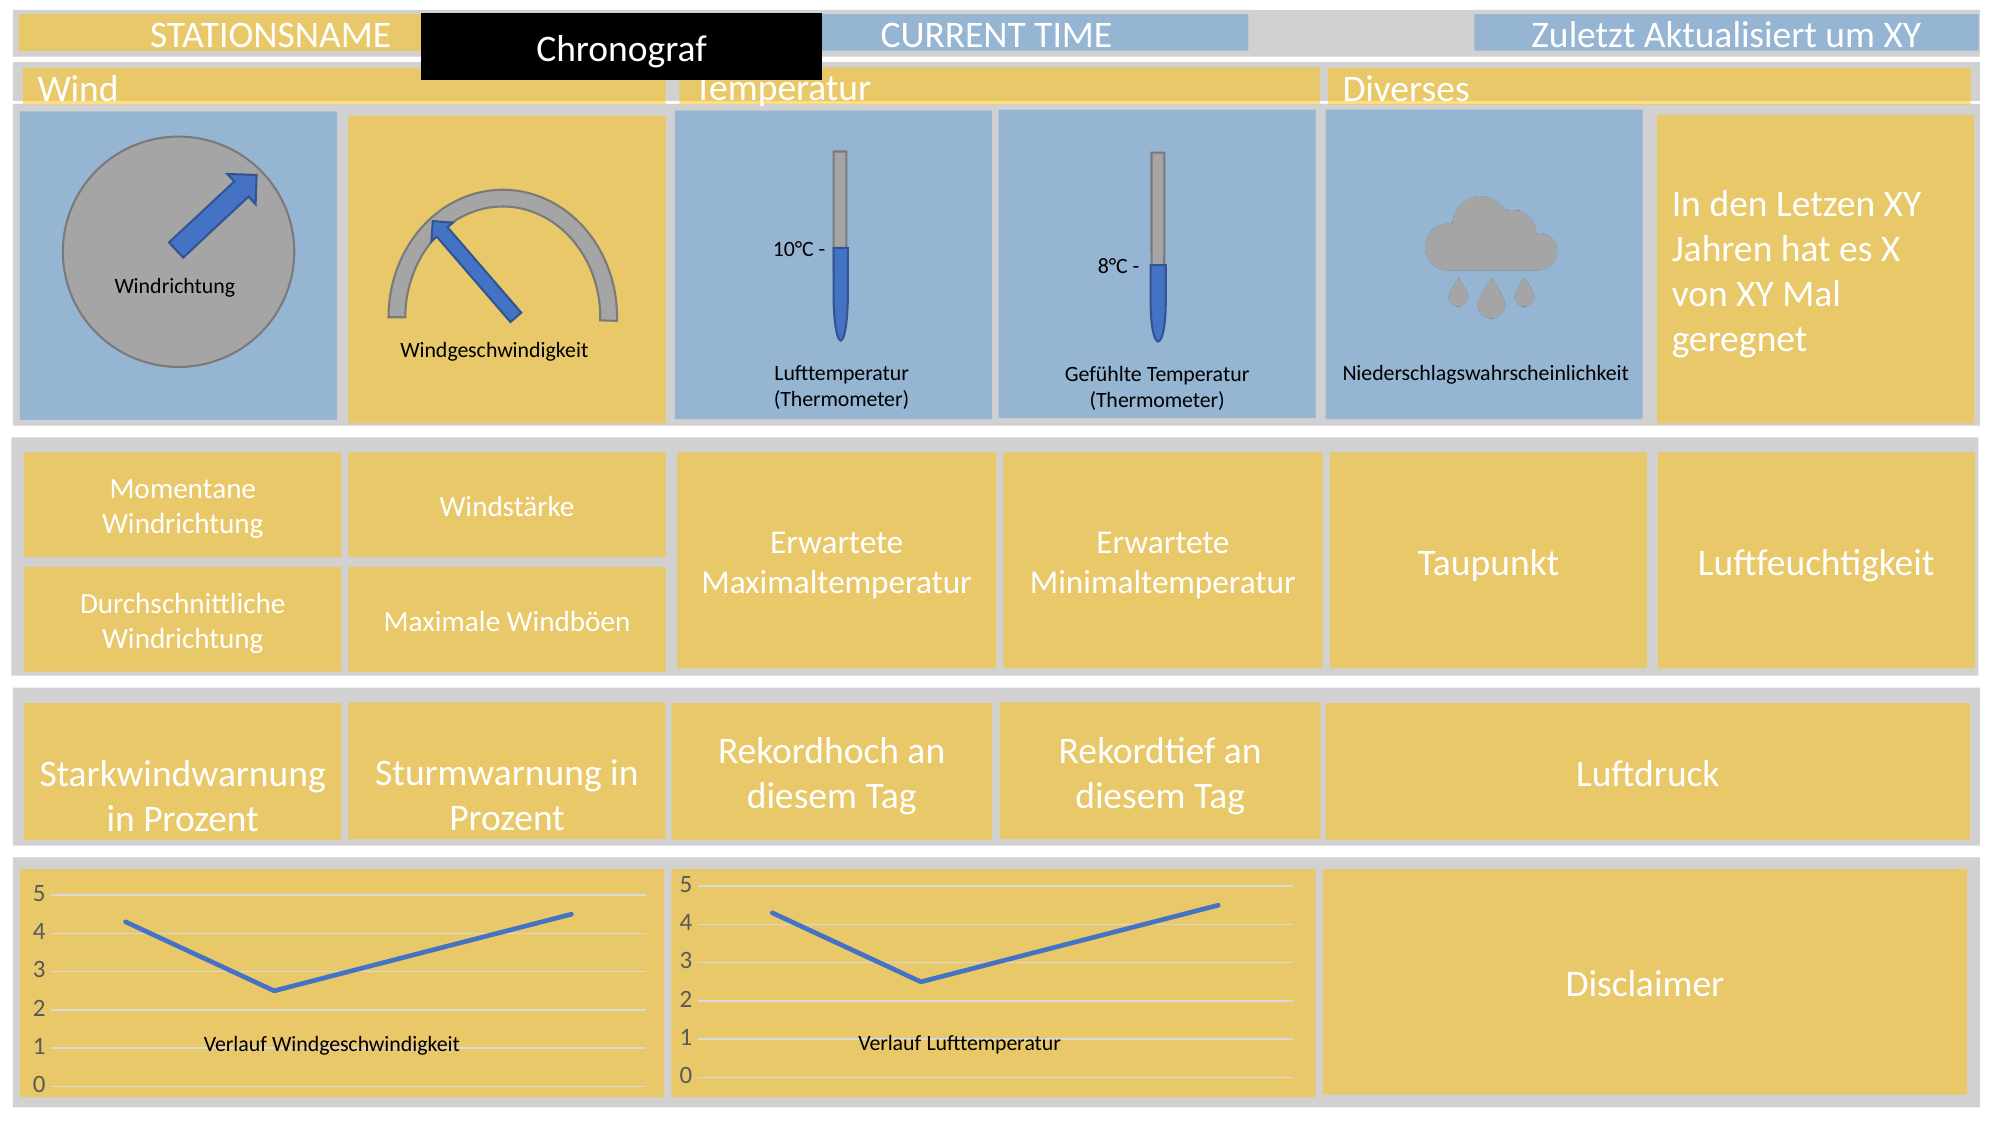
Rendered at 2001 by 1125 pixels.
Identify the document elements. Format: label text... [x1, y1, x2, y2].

text_box Sturmwarnung in Prozent [348, 702, 666, 840]
text_box Luftdruck [1325, 703, 1970, 840]
text_box [19, 111, 338, 420]
text_box Erwartete Maximaltemperatur [677, 452, 997, 669]
text_box In den Letzen XY Jahren hat es X von XY Mal geregnet [1657, 114, 1975, 424]
text_box Starkwindwarnung in Prozent [24, 703, 342, 840]
picture [1398, 164, 1584, 350]
text_box STATIONSNAME [18, 14, 421, 51]
text_box [666, 80, 679, 101]
text_box Rekordtief an diesem Tag [999, 702, 1321, 840]
text_box [822, 62, 1980, 101]
text_box [674, 110, 993, 420]
text_box Windrichtung [99, 263, 253, 305]
text_box [430, 219, 523, 324]
text_box Diverses [1327, 67, 1971, 105]
chart [19, 878, 659, 1104]
text_box Lufttemperatur (Thermometer) [728, 351, 955, 419]
text_box [12, 857, 1980, 1108]
text_box [167, 172, 258, 260]
text_box [832, 150, 848, 227]
text_box Maximale Windböen [348, 566, 666, 672]
text_box Durchschnittliche Windrichtung [24, 566, 342, 672]
text_box [1149, 286, 1167, 343]
text_box Niederschlagswahrscheinlichkeit [1327, 351, 1655, 393]
text_box Chronograf [421, 13, 822, 80]
text_box [12, 9, 1980, 57]
text_box [19, 869, 665, 1098]
text_box Disclaimer [1322, 869, 1968, 1095]
text_box [12, 687, 1980, 846]
text_box Zuletzt Aktualisiert um XY [1474, 14, 1979, 51]
text_box Wind [22, 67, 666, 105]
text_box [12, 62, 421, 101]
text_box Windstärke [348, 452, 666, 558]
text_box [387, 188, 619, 322]
text_box Erwartete Minimaltemperatur [1003, 452, 1323, 669]
text_box Rekordhoch an diesem Tag [671, 703, 993, 840]
text_box Windgeschwindigkeit [385, 327, 611, 369]
text_box [11, 437, 1979, 676]
text_box CURRENT TIME [822, 14, 1249, 51]
text_box [998, 109, 1316, 419]
text_box [61, 135, 296, 369]
chart [666, 869, 1306, 1095]
text_box Luftfeuchtigkeit [1657, 452, 1975, 669]
text_box [1150, 151, 1166, 244]
text_box [671, 869, 1316, 1098]
text_box Momentane Windrichtung [24, 452, 342, 558]
text_box 10°C - [758, 227, 925, 269]
text_box [1325, 109, 1643, 420]
text_box Temperatur [679, 67, 1320, 105]
text_box [348, 115, 666, 424]
text_box Gefühlte Temperatur (Thermometer) [1044, 351, 1270, 420]
text_box [832, 269, 849, 342]
text_box [12, 103, 1980, 426]
text_box Taupunkt [1329, 452, 1647, 669]
text_box 8°C - [1083, 244, 1250, 286]
